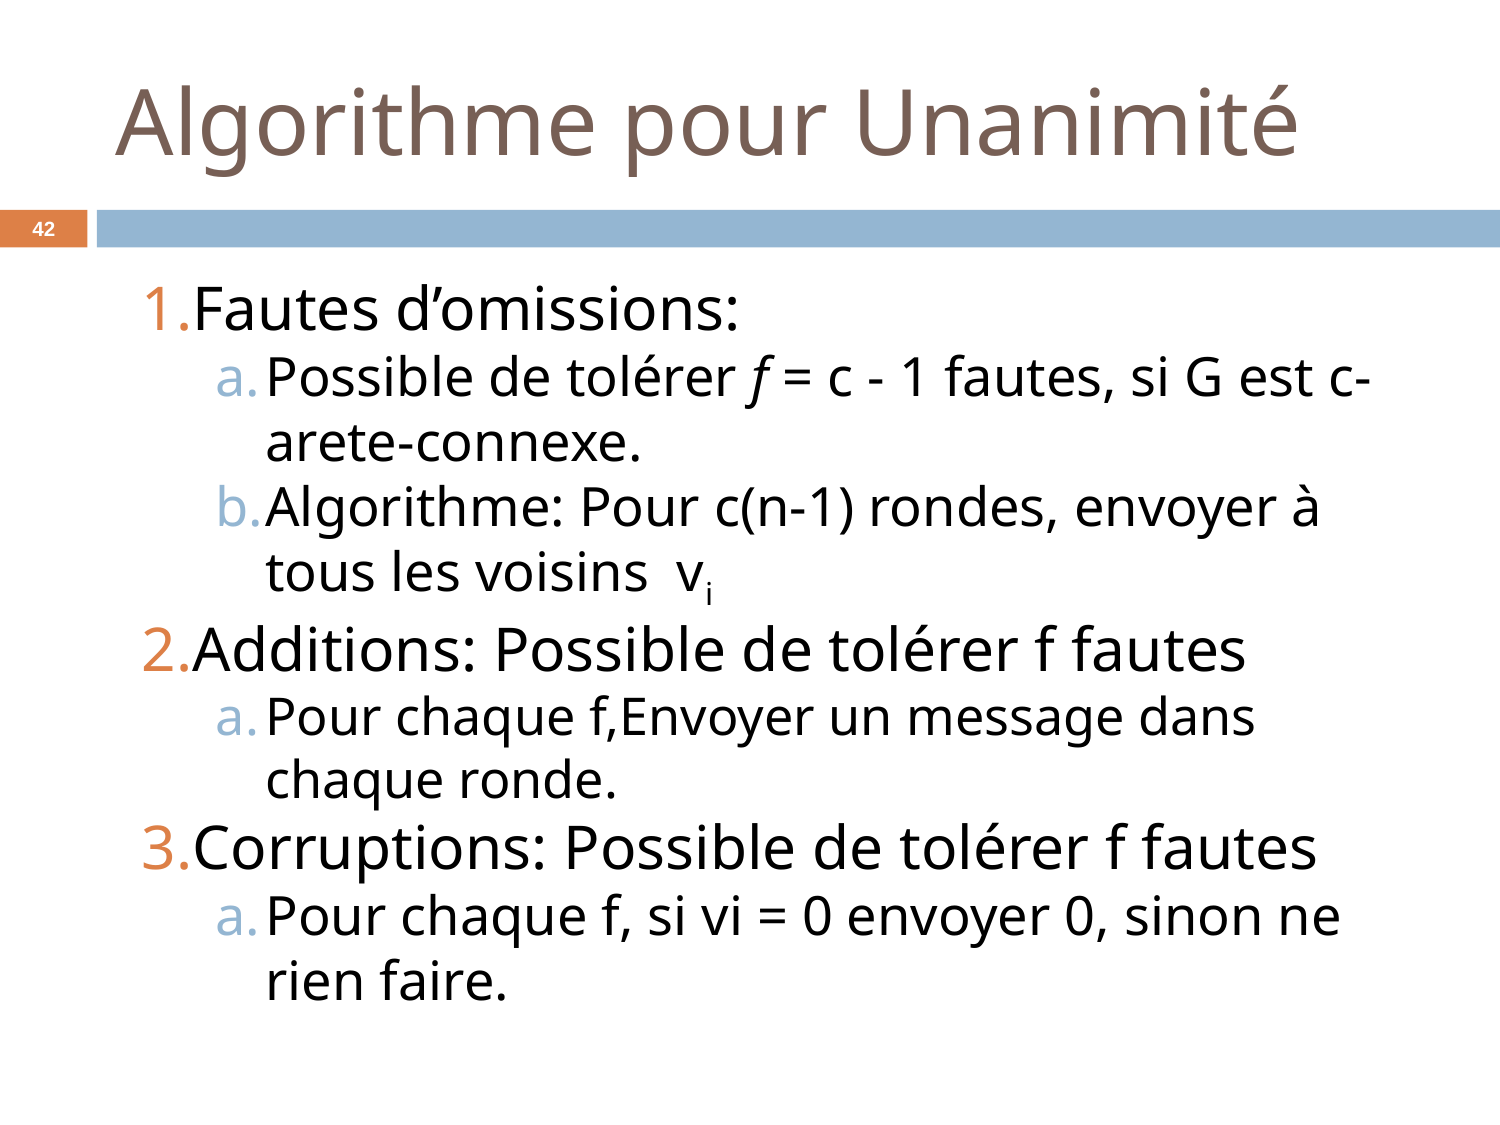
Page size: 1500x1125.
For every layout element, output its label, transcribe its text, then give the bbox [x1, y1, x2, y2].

list Fautes d’omissions: Possible de tolérer f = c - 1 fautes, si G est c-arete-connexe. Algorithme: Pour c(n-1) rondes, envoyer à tous les voisins vi Additions: Possible de tolérer f fautes Pour chaque f,Envoyer un message dans chaque ronde. Corruptions: Possible de tolérer f fautes Pour chaque f, si vi = 0 envoyer 0, sinon ne rien faire. [100, 262, 1438, 1000]
title Algorithme pour Unanimité [100, 37, 1438, 200]
slide_number ‹#› [0, 208, 88, 249]
